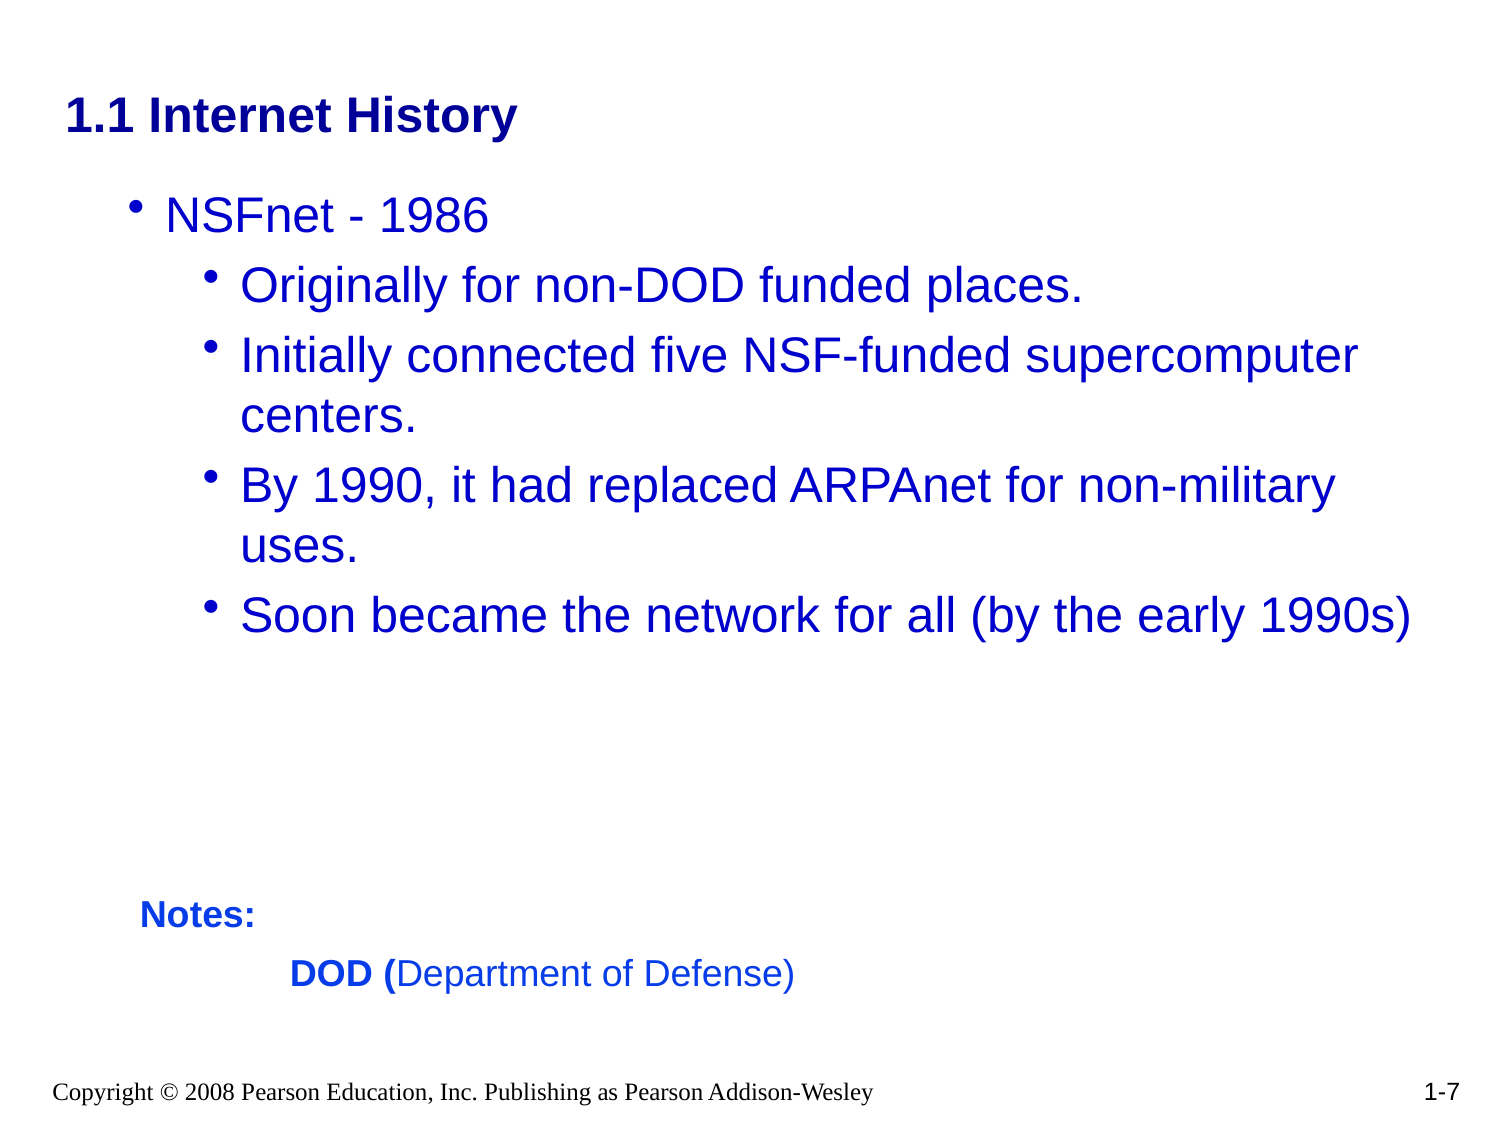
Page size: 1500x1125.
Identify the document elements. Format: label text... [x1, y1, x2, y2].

title 1.1 Internet History [50, 50, 1463, 150]
text_box Notes: DOD (Department of Defense) [125, 887, 1063, 1002]
list NSFnet - 1986 Originally for non-DOD funded places. Initially connected five NSF-funded supercomputer centers. By 1990, it had replaced ARPAnet for non-military uses. Soon became the network for all (by the early 1990s) [37, 174, 1450, 763]
